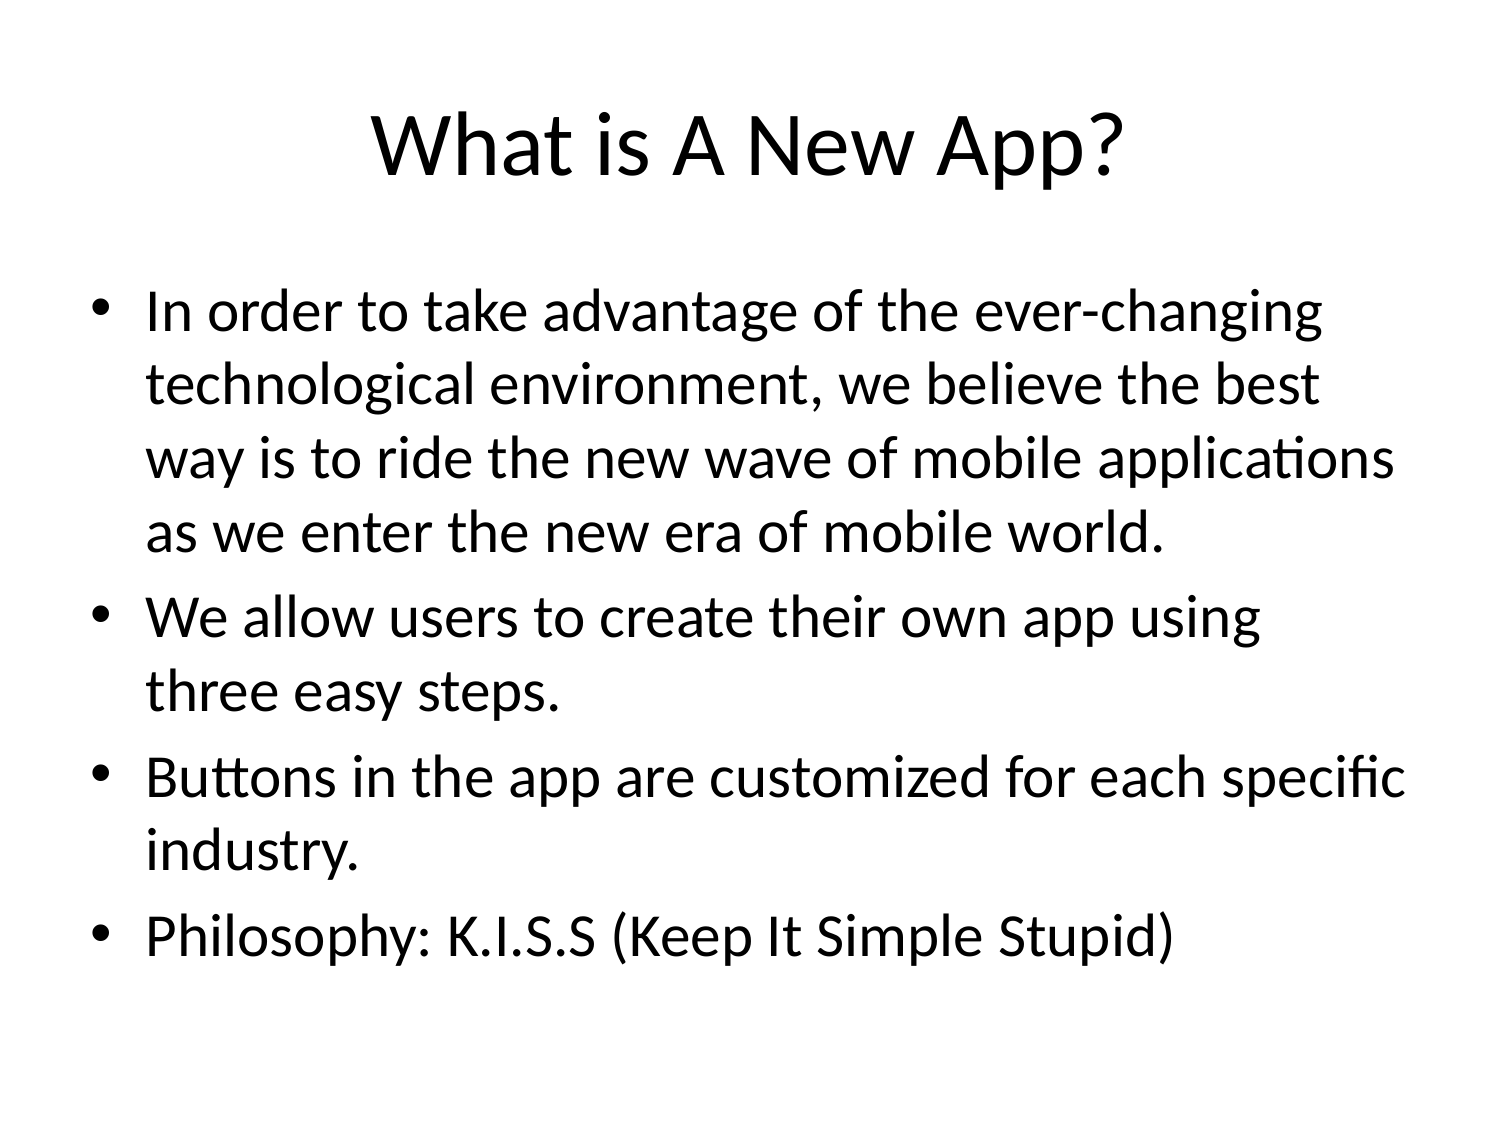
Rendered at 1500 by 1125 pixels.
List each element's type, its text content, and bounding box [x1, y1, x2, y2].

list In order to take advantage of the ever-changing technological environment, we believe the best way is to ride the new wave of mobile applications as we enter the new era of mobile world. We allow users to create their own app using three easy steps. Buttons in the app are customized for each specific industry. Philosophy: K.I.S.S (Keep It Simple Stupid) [75, 262, 1425, 1005]
title What is A New App? [75, 45, 1425, 233]
